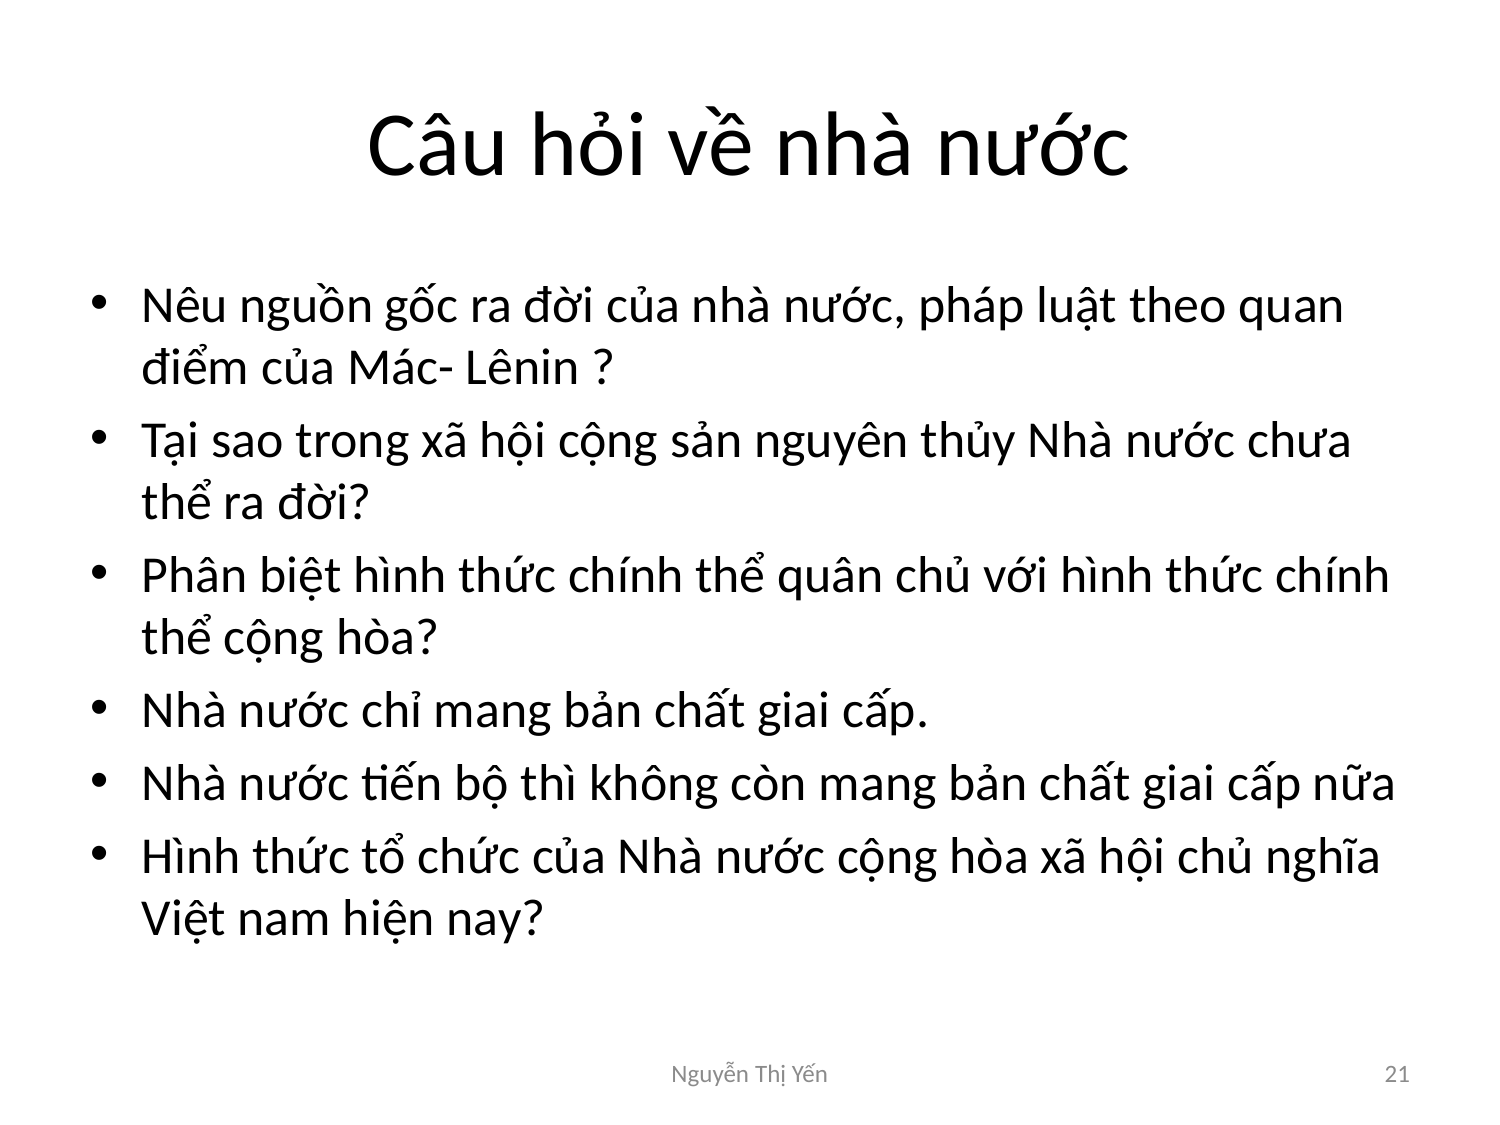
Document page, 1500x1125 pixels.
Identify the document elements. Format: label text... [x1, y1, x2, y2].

list Nêu nguồn gốc ra đời của nhà nước, pháp luật theo quan điểm của Mác- Lênin ? Tại sao trong xã hội cộng sản nguyên thủy Nhà nước chưa thể ra đời? Phân biệt hình thức chính thể quân chủ với hình thức chính thể cộng hòa? Nhà nước chỉ mang bản chất giai cấp. Nhà nước tiến bộ thì không còn mang bản chất giai cấp nữa Hình thức tổ chức của Nhà nước cộng hòa xã hội chủ nghĩa Việt nam hiện nay? [75, 262, 1425, 1005]
footer Nguyễn Thị Yến [512, 1042, 988, 1103]
title Câu hỏi về nhà nước [75, 45, 1425, 233]
slide_number 21 [1074, 1042, 1425, 1103]
